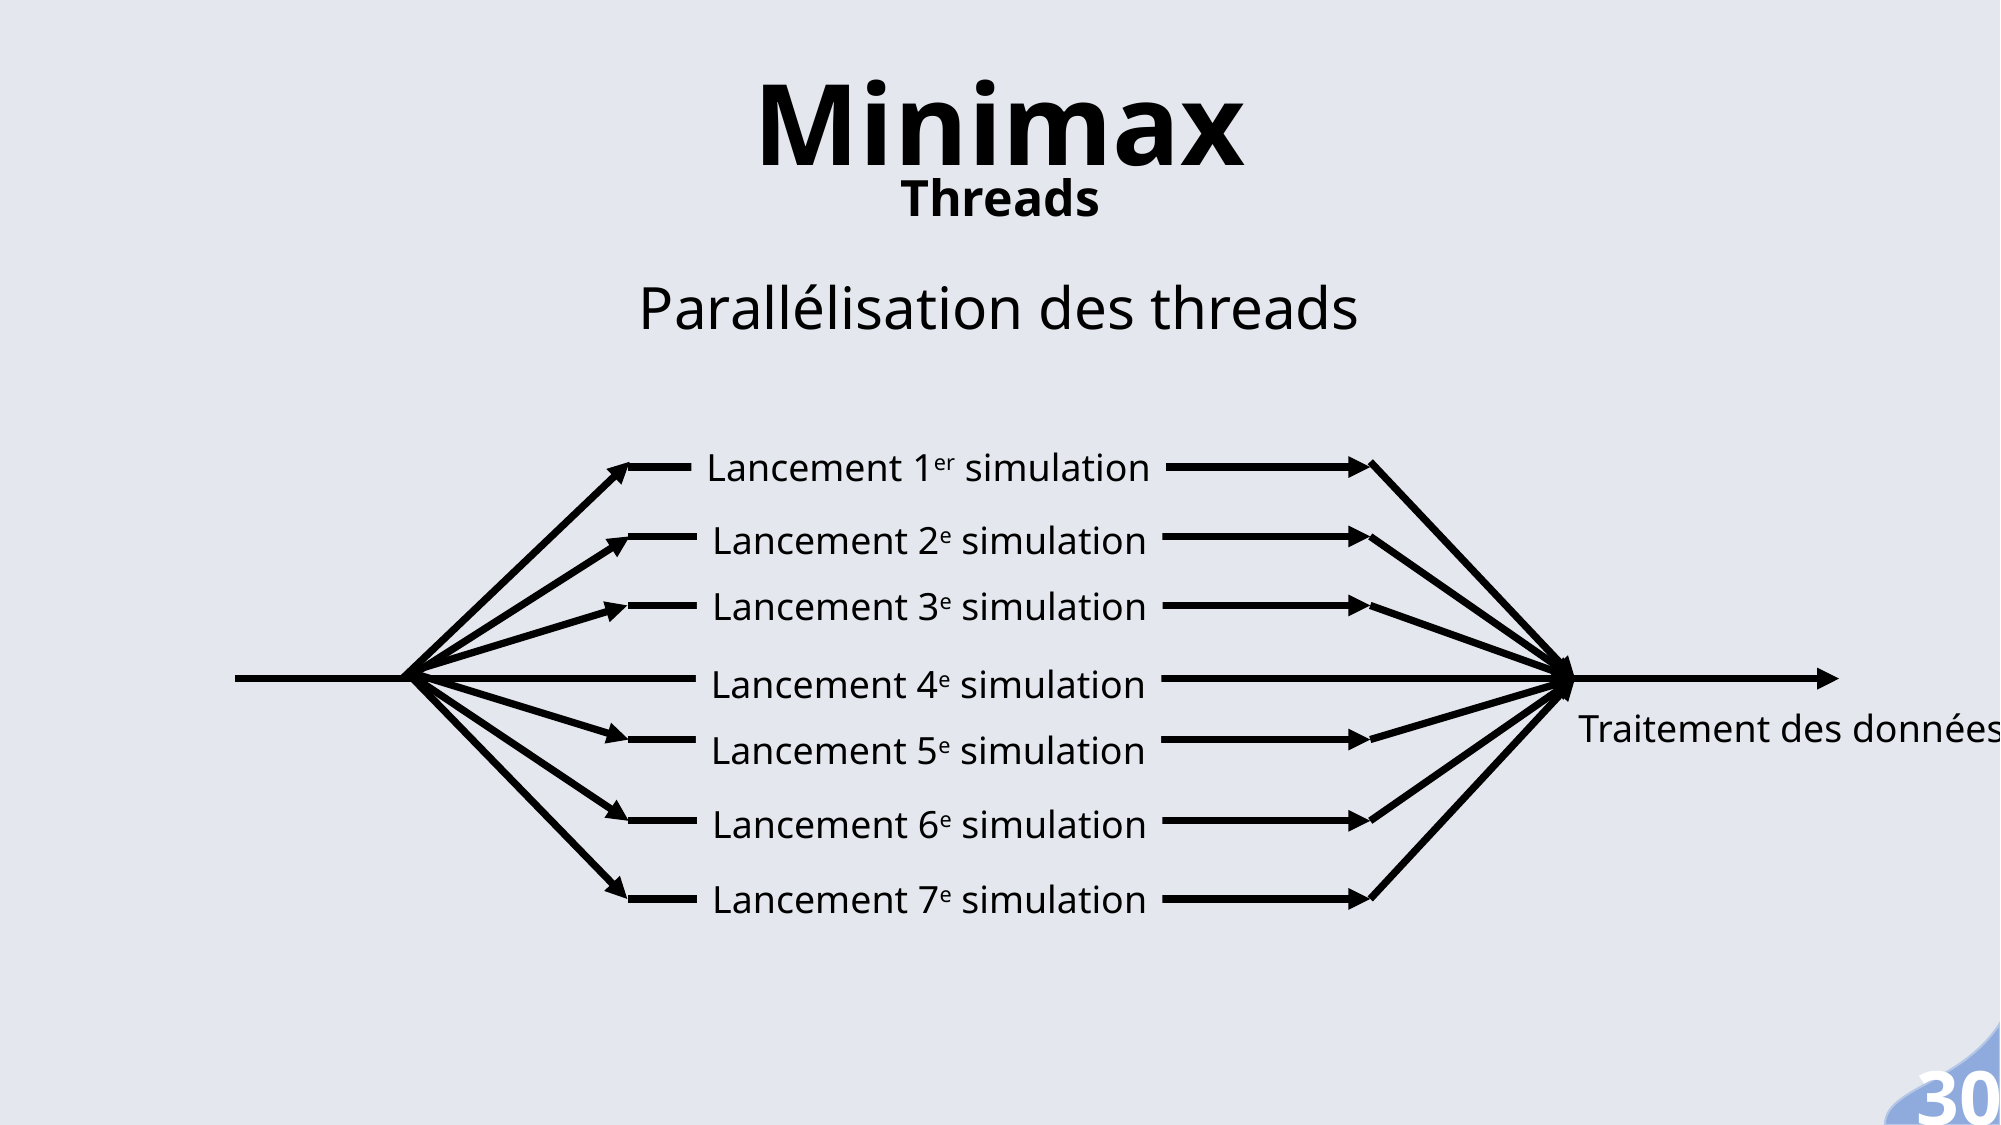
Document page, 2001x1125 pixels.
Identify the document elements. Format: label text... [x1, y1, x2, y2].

text_box Parallélisation des threads [623, 263, 1375, 349]
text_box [1884, 1023, 2000, 1125]
text_box Minimax [739, 45, 1261, 196]
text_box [235, 436, 2000, 930]
text_box Threads [885, 159, 1115, 235]
